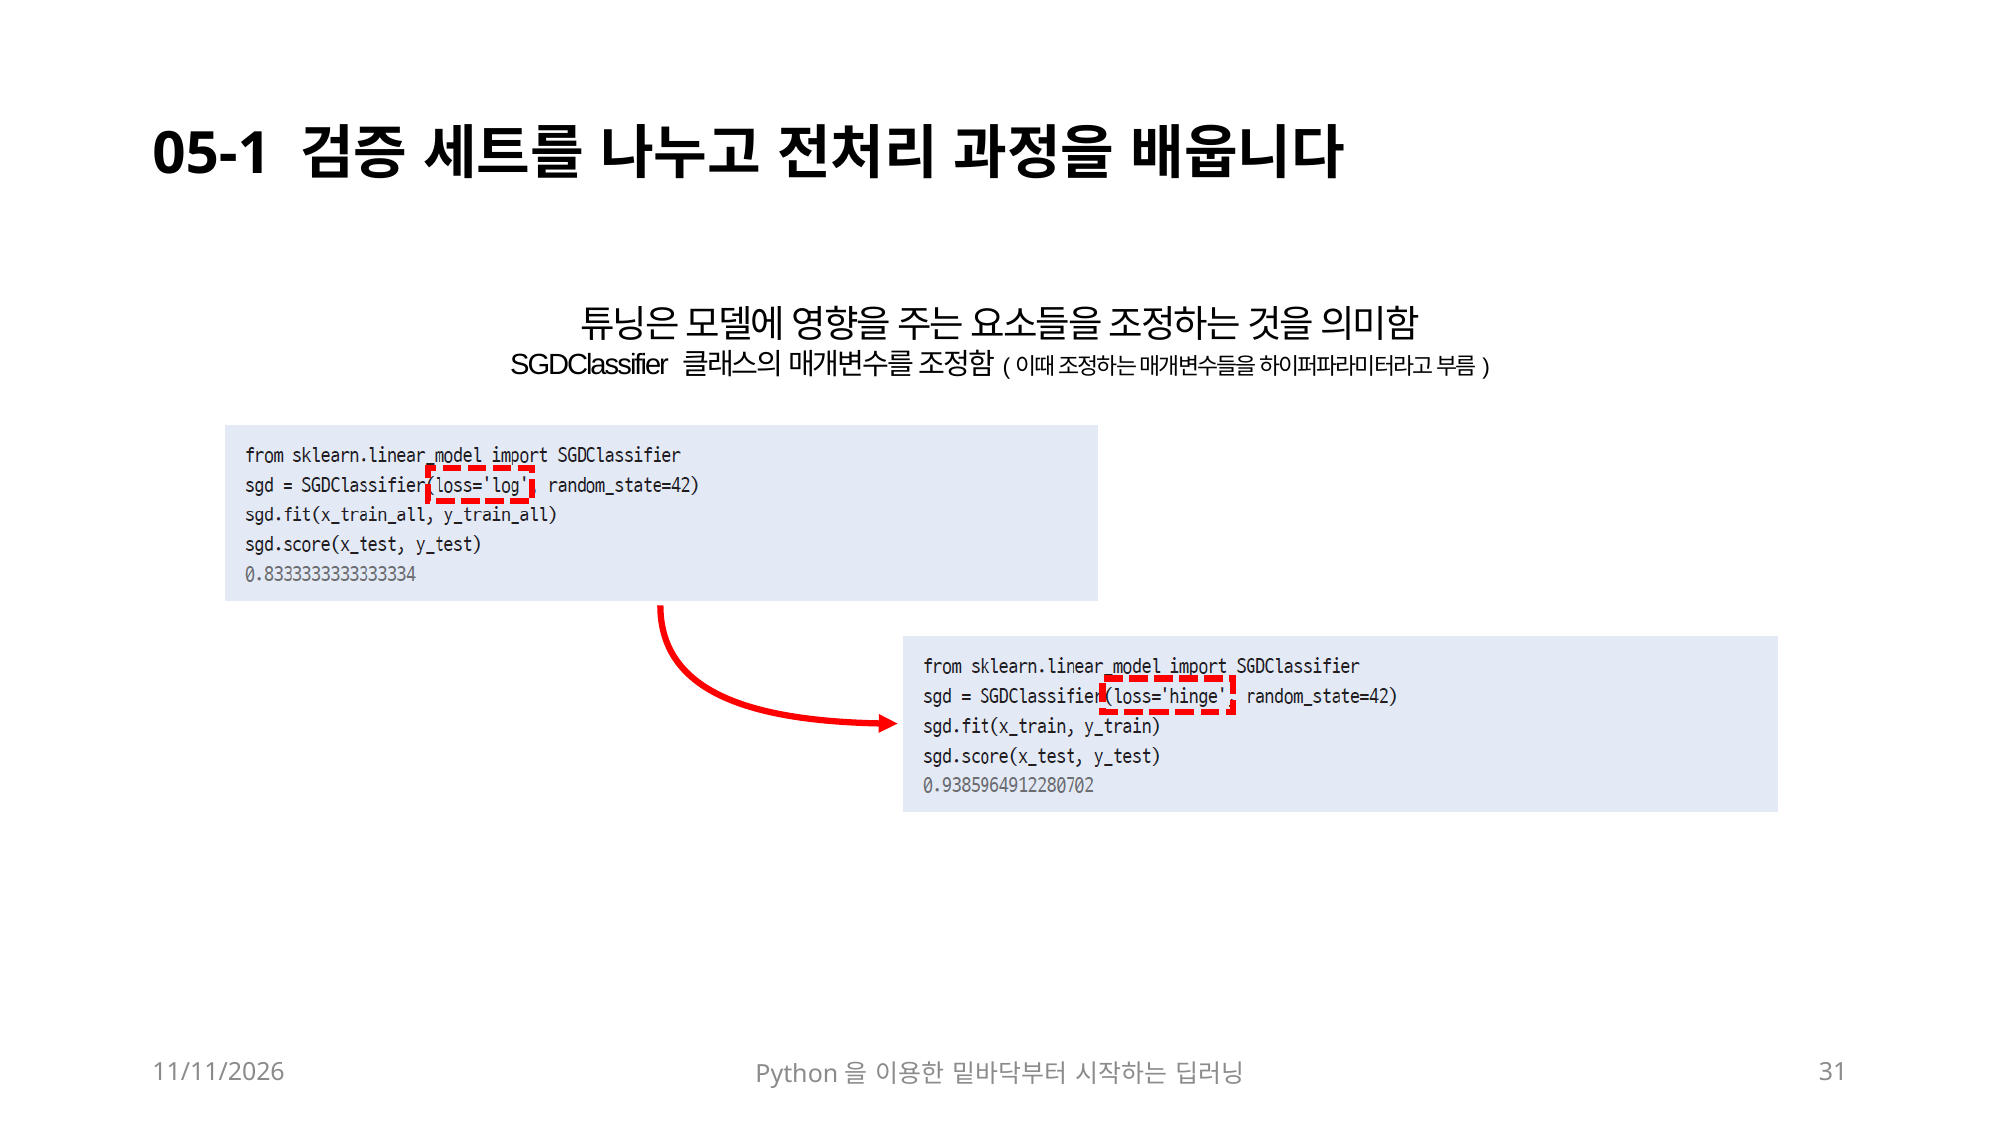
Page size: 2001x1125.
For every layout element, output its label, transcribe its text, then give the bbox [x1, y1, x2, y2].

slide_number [137, 1042, 588, 1103]
slide_number 31 [1412, 1042, 1863, 1103]
title 05-1 검증 세트를 나누고 전처리 과정을 배웁니다 [137, 45, 1863, 264]
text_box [719, 545, 839, 784]
footer Python을 이용한 밑바닥부터 시작하는 딥러닝 [662, 1042, 1338, 1103]
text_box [218, 418, 1782, 817]
text_box 튜닝은 모델에 영향을 주는 요소들을 조정하는 것을 의미함 SGDClassifier 클래스의 매개변수를 조정함(이때 조정하는 매개변수들을 하이퍼파라미터라고 부름) [0, 292, 2000, 388]
